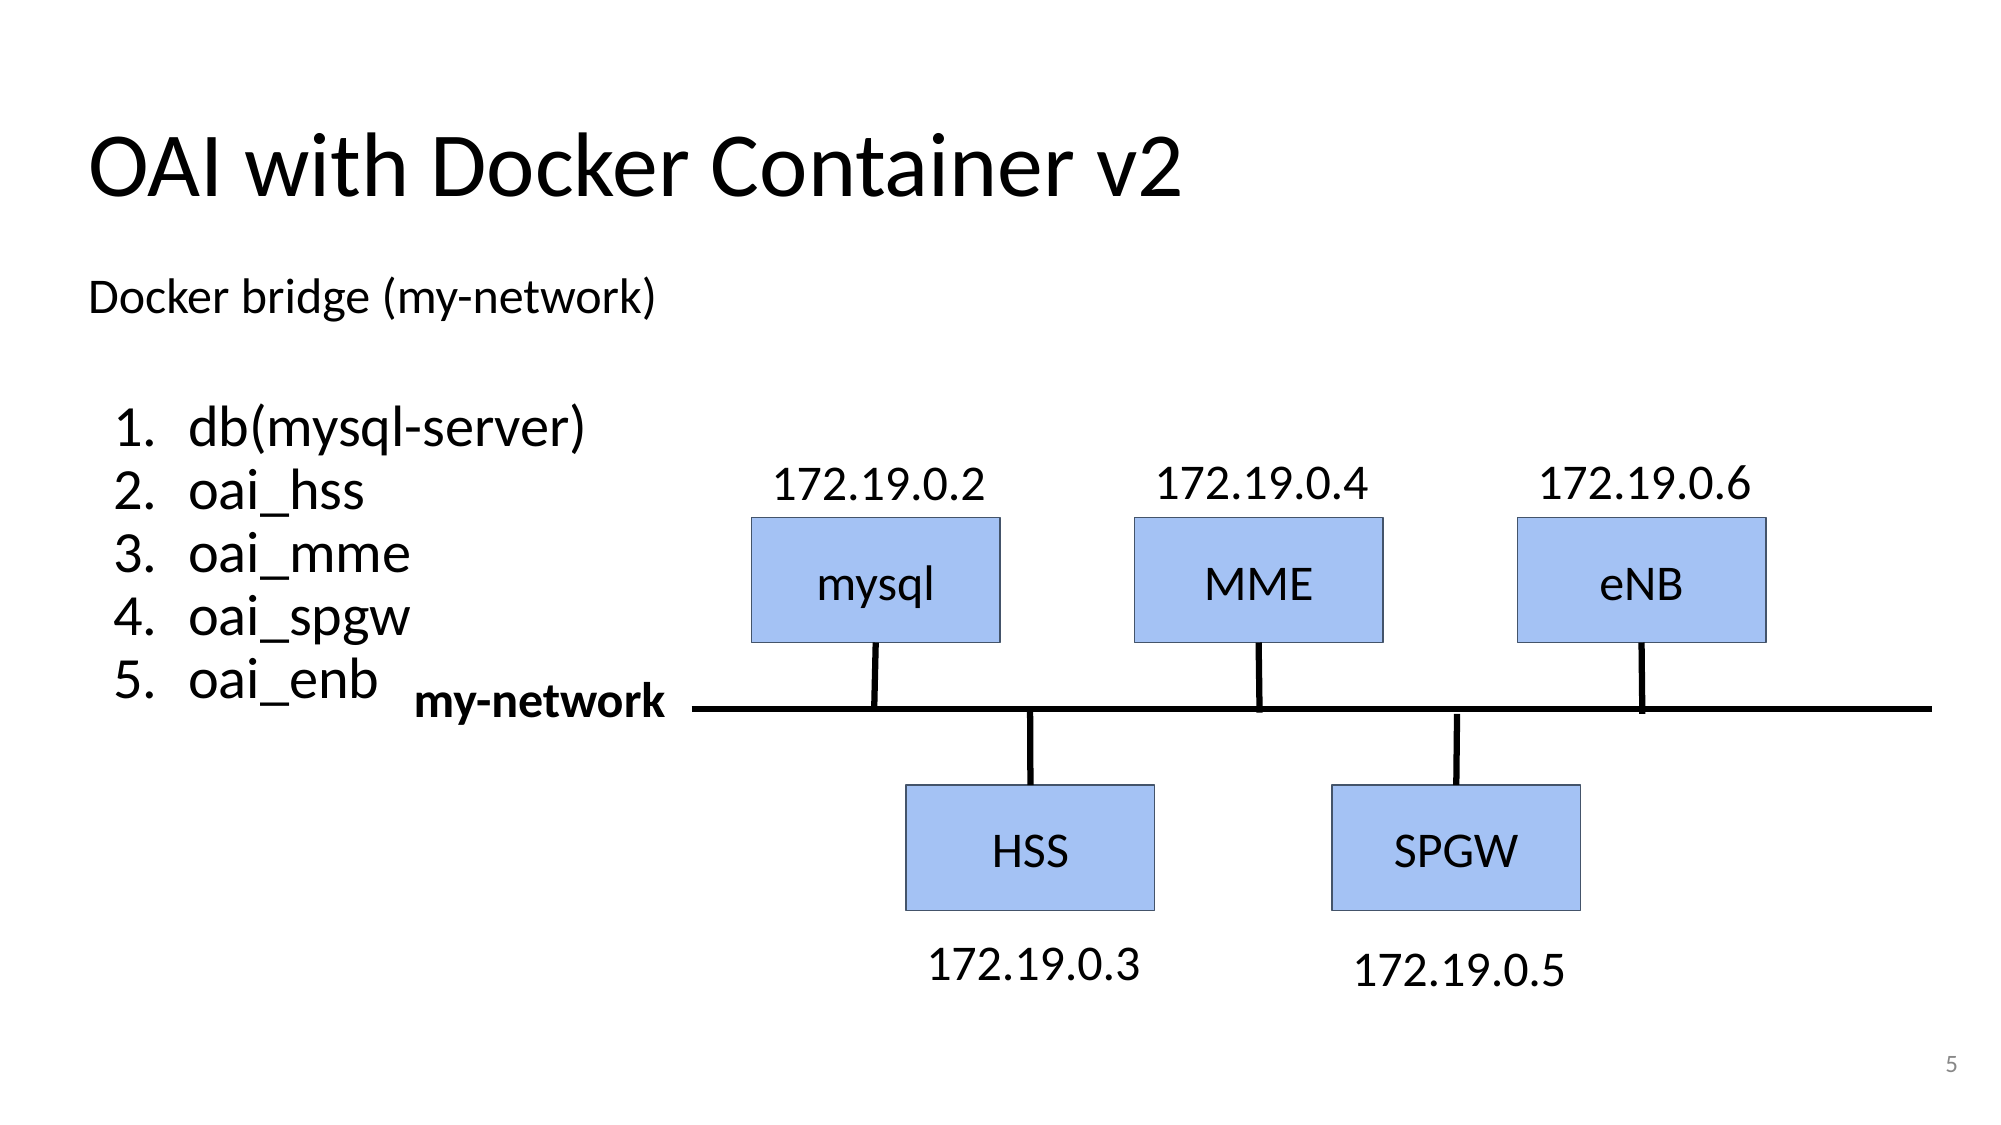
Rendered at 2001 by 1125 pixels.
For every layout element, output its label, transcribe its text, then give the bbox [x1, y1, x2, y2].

text_box mysql [751, 517, 1000, 643]
text_box 172.19.0.4 [1134, 429, 1418, 511]
slide_number ‹#› [1853, 1019, 1974, 1106]
text_box MME [1134, 517, 1383, 643]
text_box my-network [393, 647, 688, 729]
text_box HSS [906, 785, 1155, 910]
text_box 172.19.0.3 [906, 910, 1190, 992]
text_box 172.19.0.5 [1332, 916, 1616, 998]
text_box eNB [1517, 517, 1766, 643]
title OAI with Docker Container v2 Docker bridge (my-network) [68, 97, 1932, 223]
list db(mysql-server) oai_hss oai_mme oai_spgw oai_enb [68, 375, 1932, 1124]
text_box SPGW [1332, 785, 1581, 911]
text_box 172.19.0.6 [1517, 429, 1801, 511]
text_box 172.19.0.2 [751, 430, 1035, 512]
